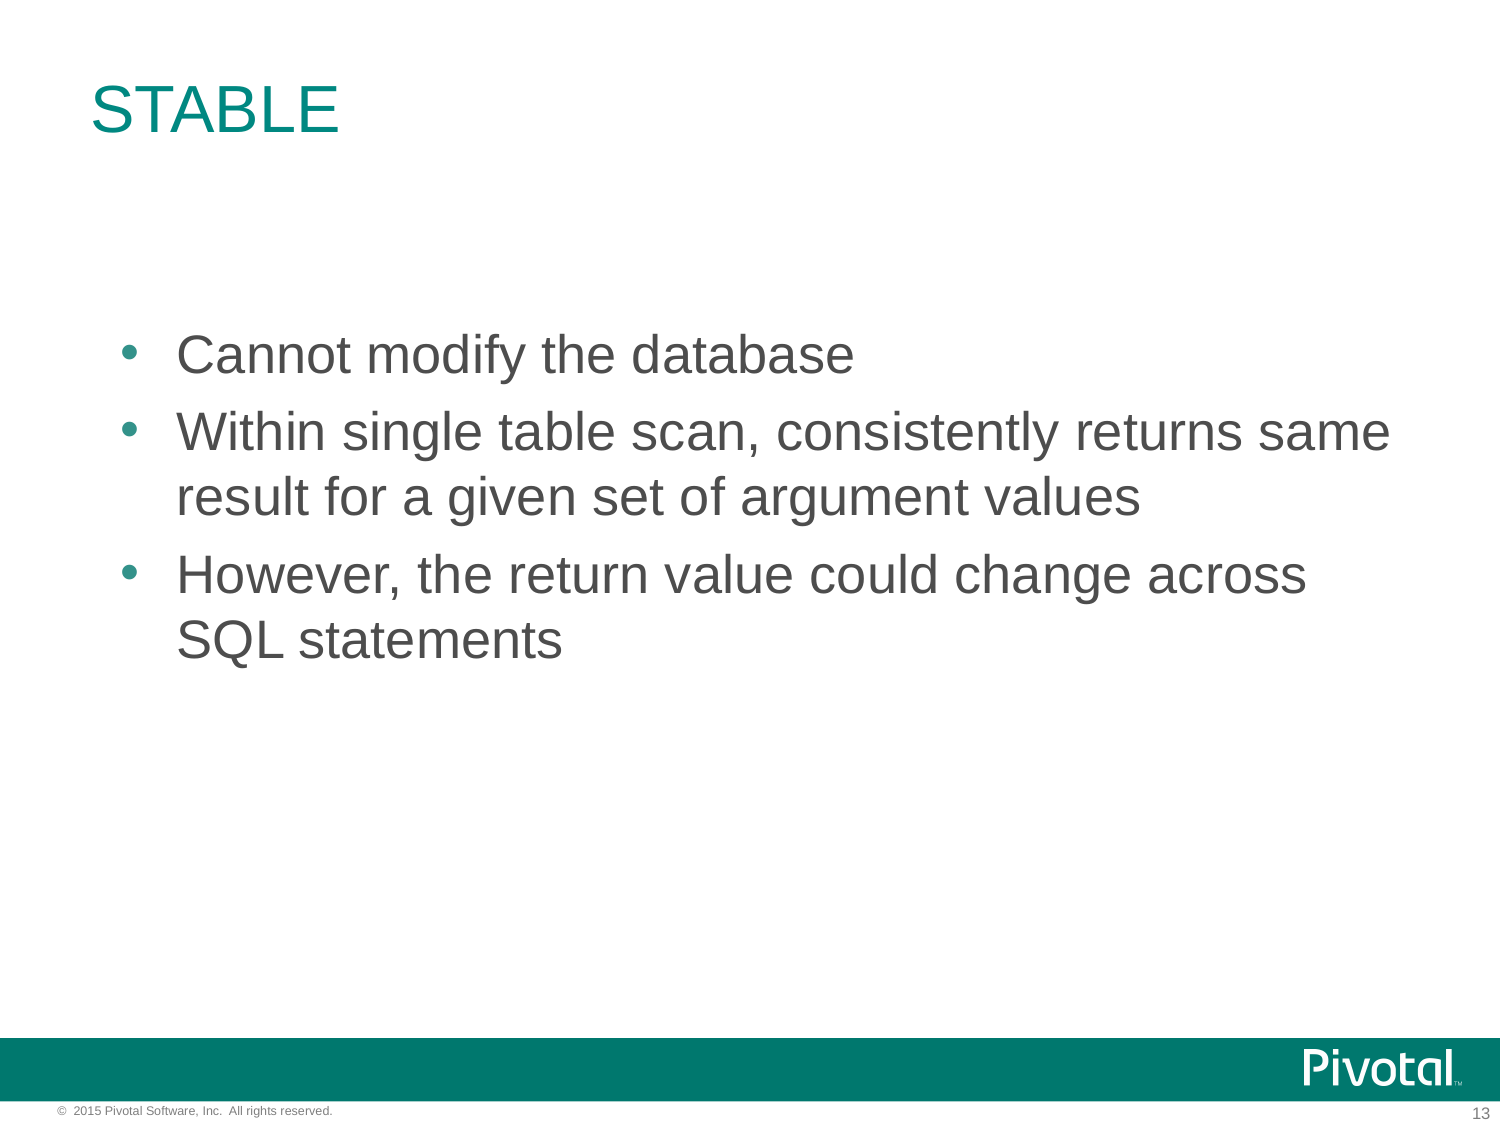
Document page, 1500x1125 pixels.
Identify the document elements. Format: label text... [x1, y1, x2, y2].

title STABLE [75, 22, 1425, 189]
list Cannot modify the database Within single table scan, consistently returns same result for a given set of argument values However, the return value could change across SQL statements [105, 311, 1425, 964]
picture [1304, 1049, 1462, 1086]
